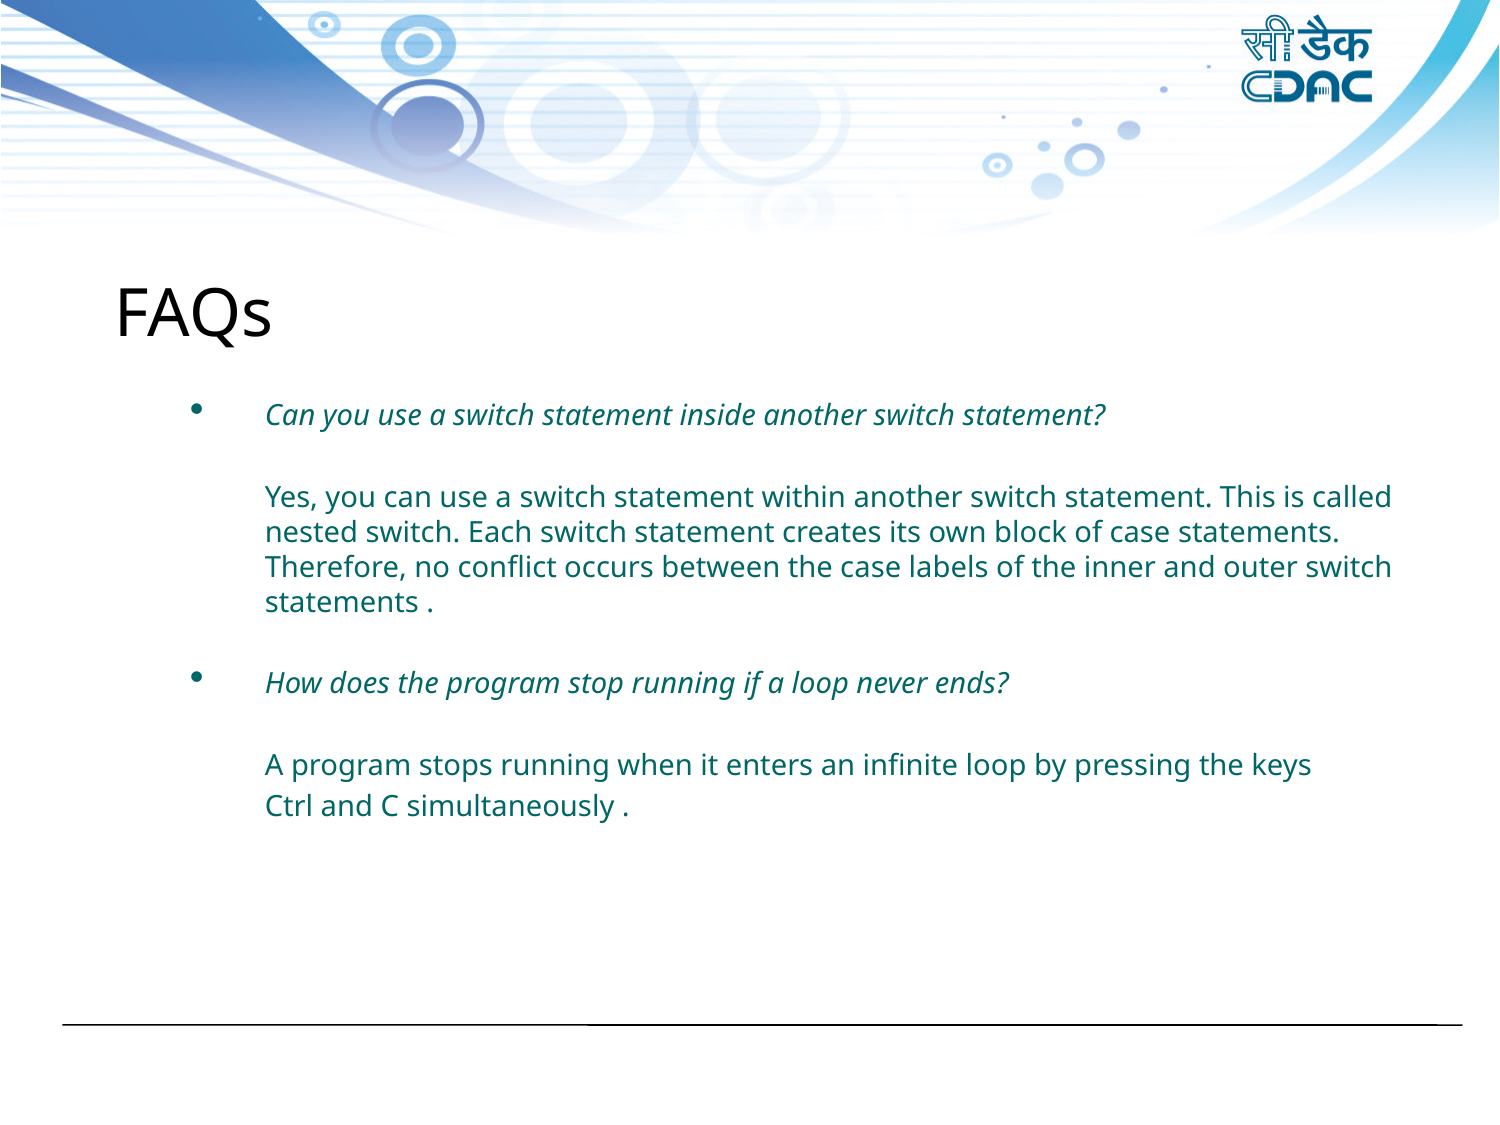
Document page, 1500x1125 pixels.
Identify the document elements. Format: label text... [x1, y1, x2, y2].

text_box FAQs Can you use a switch statement inside another switch statement? Yes, you can use a switch statement within another switch statement. This is called nested switch. Each switch statement creates its own block of case statements. Therefore, no conflict occurs between the case labels of the inner and outer switch statements . How does the program stop running if a loop never ends? A program stops running when it enters an infinite loop by pressing the keys Ctrl and C simultaneously . [99, 262, 1425, 1000]
picture [1, 0, 1499, 335]
